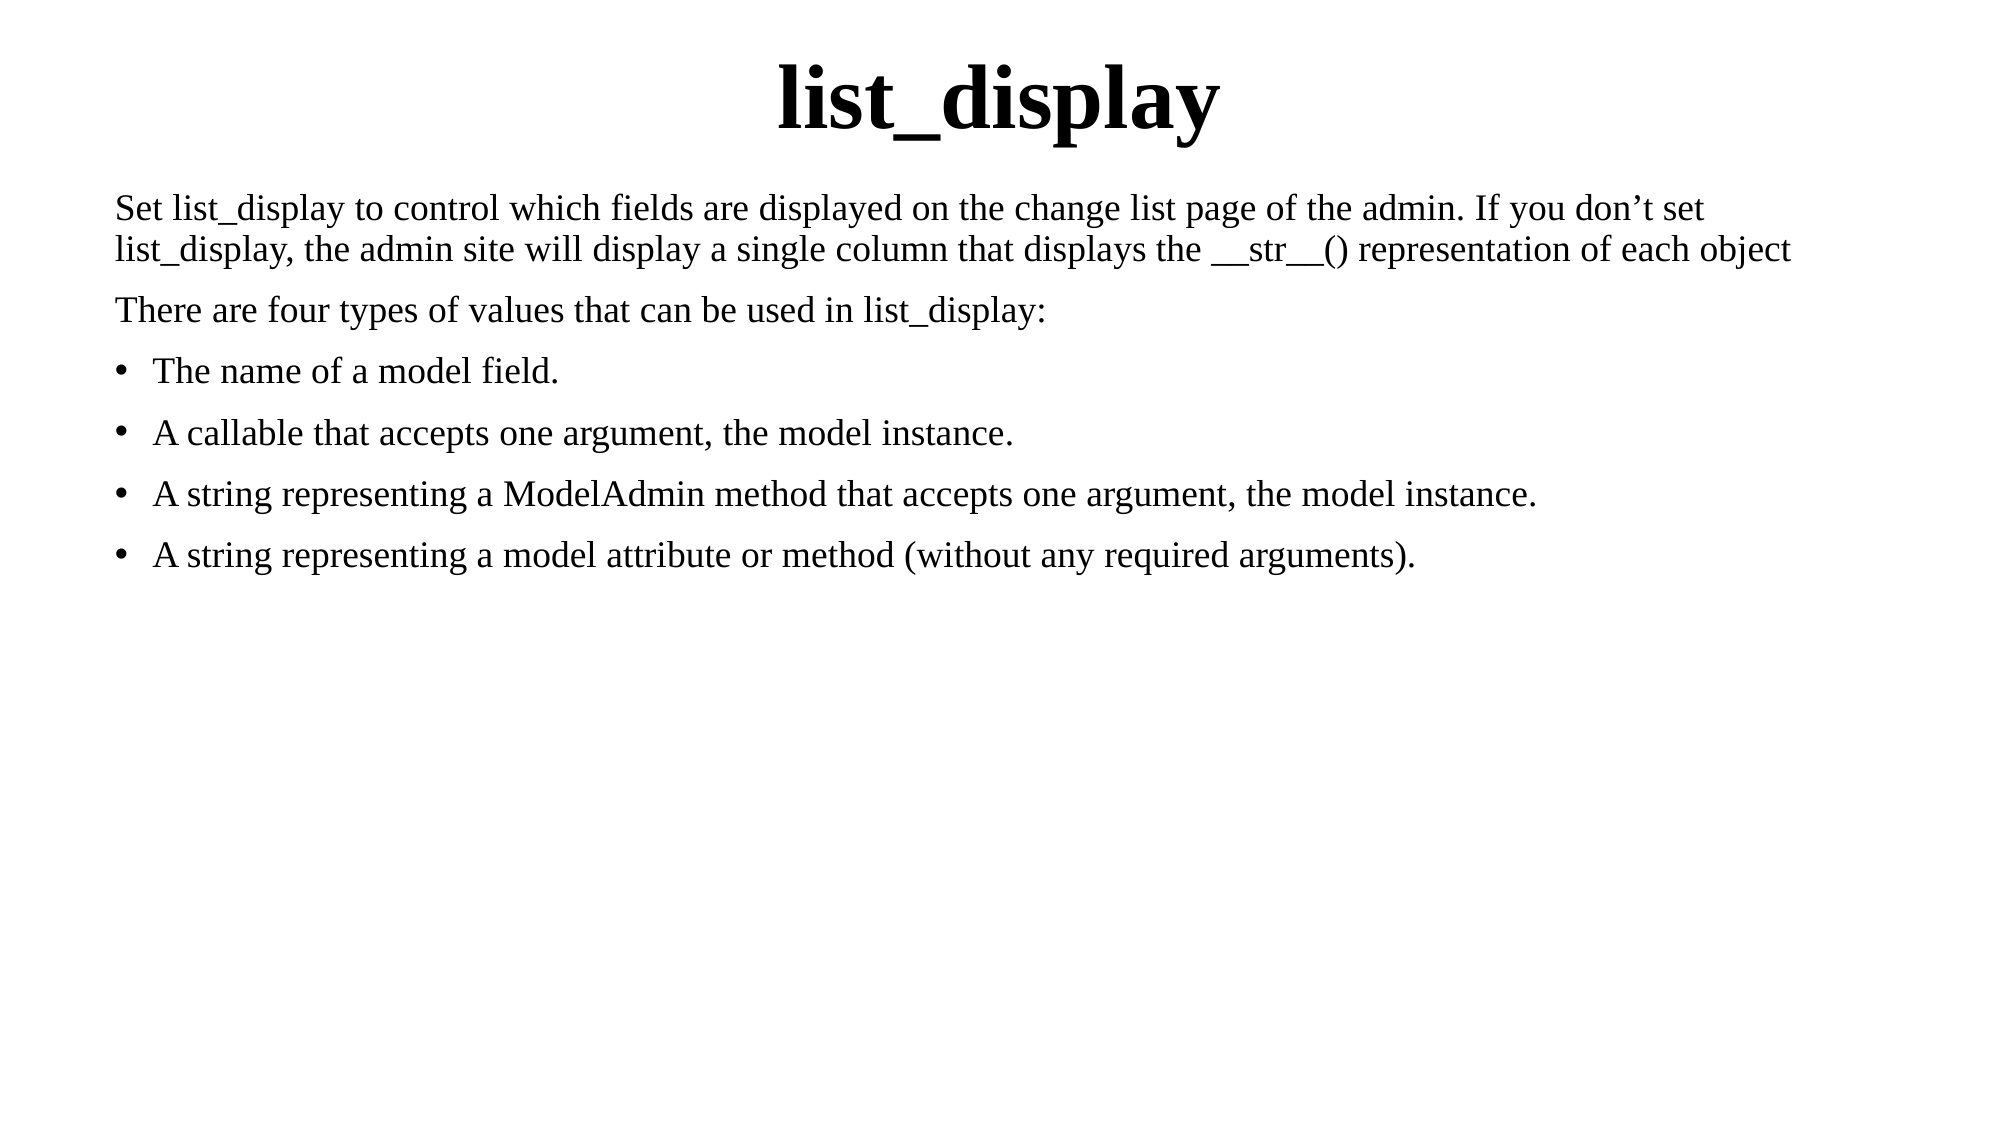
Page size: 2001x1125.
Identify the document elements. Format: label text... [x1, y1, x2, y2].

list Set list_display to control which fields are displayed on the change list page of the admin. If you don’t set list_display, the admin site will display a single column that displays the __str__() representation of each object There are four types of values that can be used in list_display: The name of a model field. A callable that accepts one argument, the model instance. A string representing a ModelAdmin method that accepts one argument, the model instance. A string representing a model attribute or method (without any required arguments). [99, 181, 1900, 1066]
title list_display [99, 5, 1900, 181]
